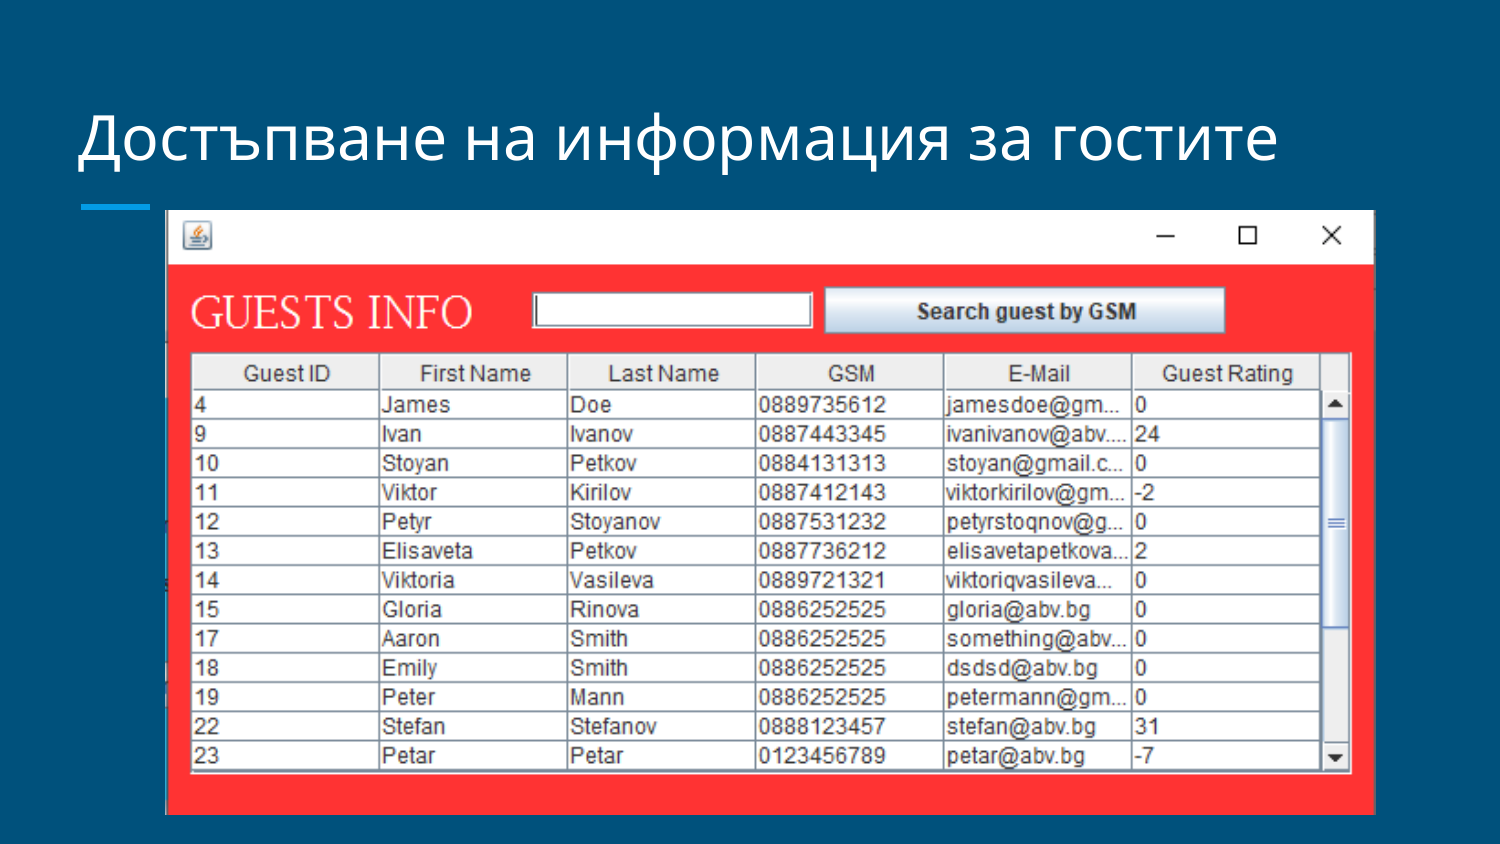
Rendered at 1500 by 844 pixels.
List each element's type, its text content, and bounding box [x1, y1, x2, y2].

picture [166, 211, 1375, 814]
title Достъпване на информация за гостите [63, 75, 1437, 188]
